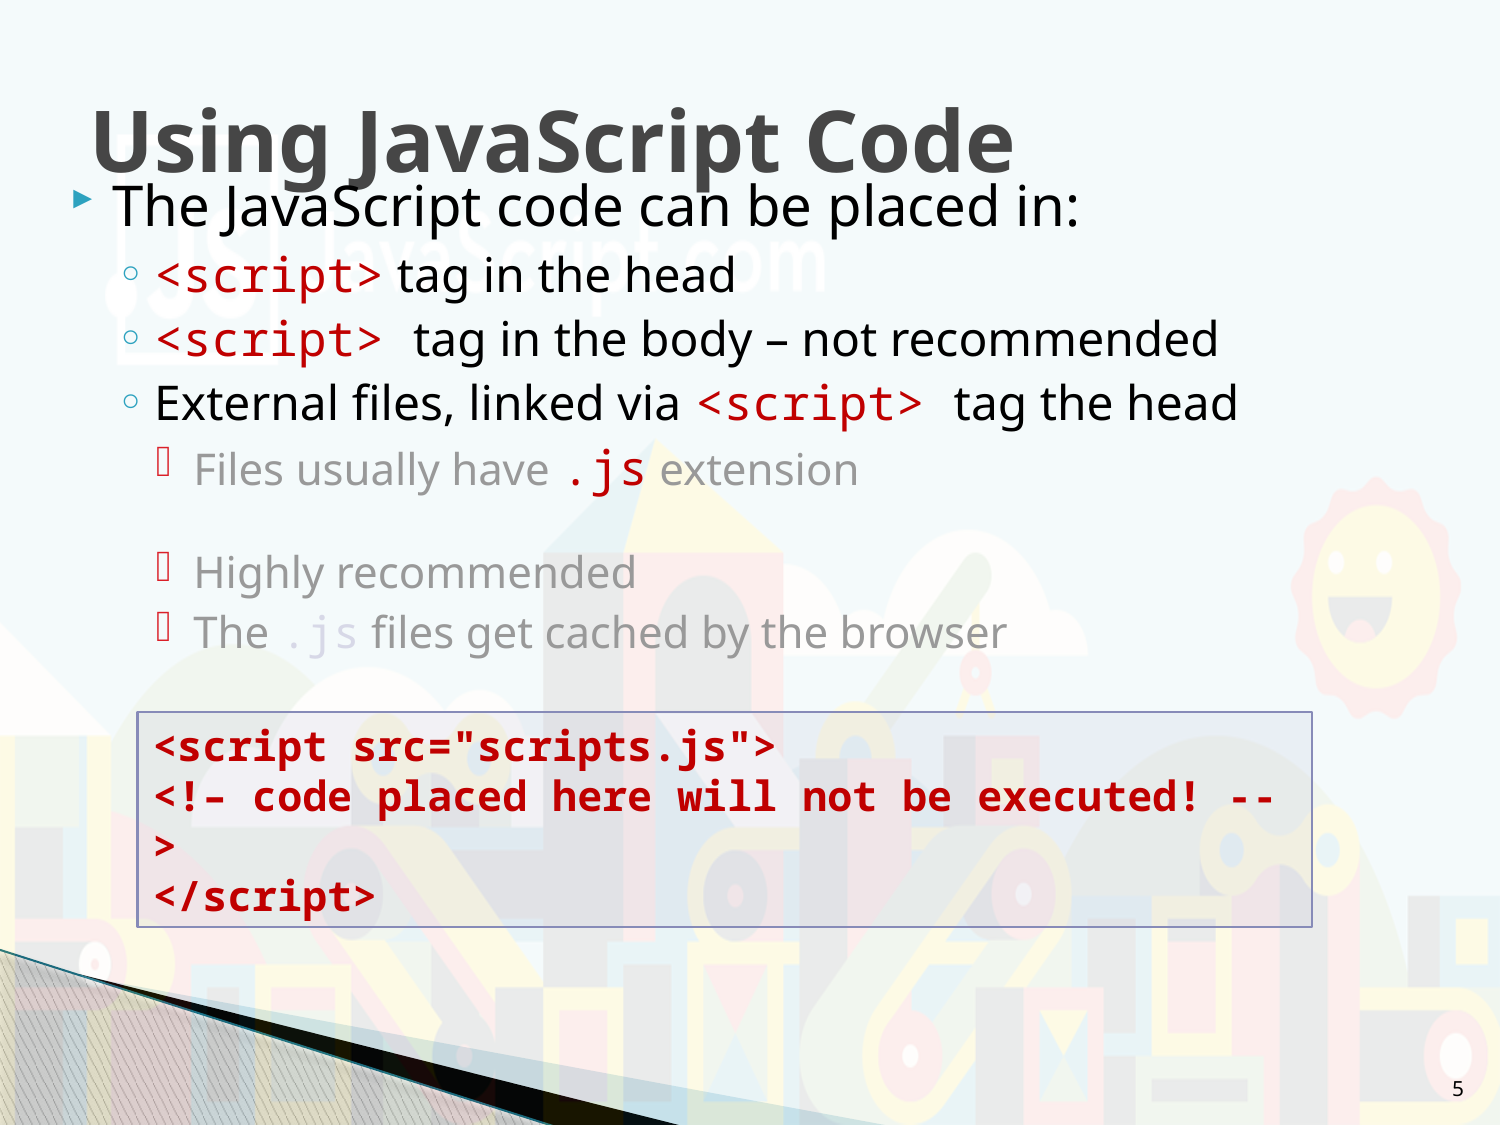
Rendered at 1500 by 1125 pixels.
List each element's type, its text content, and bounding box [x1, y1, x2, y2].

slide_number 5 [1418, 1051, 1479, 1112]
text_box <script src="scripts.js"> <!– code placed here will not be executed! --> </script> [137, 712, 1313, 927]
title Using JavaScript Code [75, 45, 1425, 162]
list The JavaScript code can be placed in: <script> tag in the head <script> tag in the body – not recommended External files, linked via <script> tag the head Files usually have .js extension Highly recommended The .js files get cached by the browser [37, 162, 1463, 1075]
